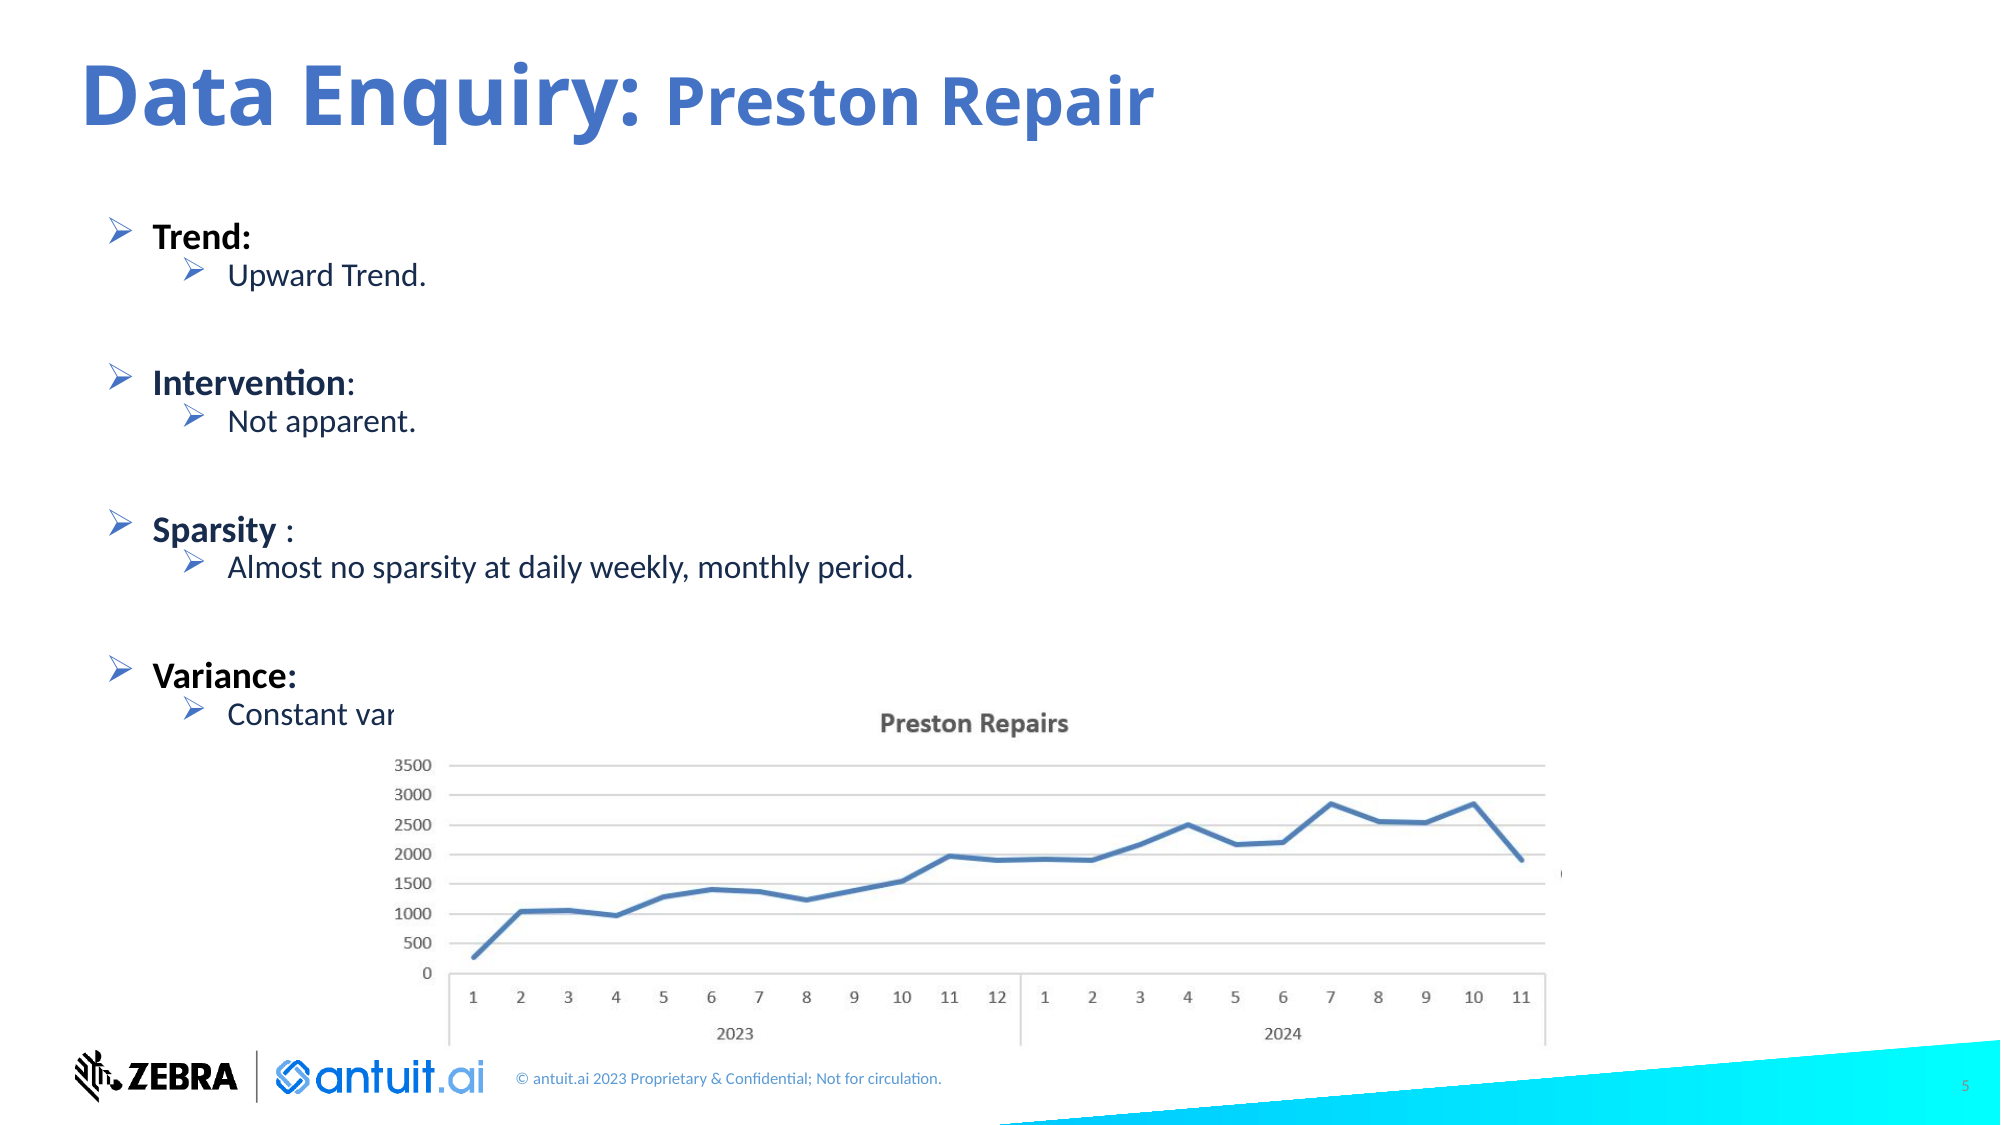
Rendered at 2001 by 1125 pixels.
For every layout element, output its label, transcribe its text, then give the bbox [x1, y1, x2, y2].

list Trend: Upward Trend. Intervention: Not apparent. Sparsity : Almost no sparsity at daily weekly, monthly period. Variance: Constant variance. [53, 169, 1903, 1051]
slide_number 5 [1792, 1050, 2000, 1125]
picture [75, 701, 1562, 1103]
title Data Enquiry: Preston Repair [64, 52, 1587, 145]
